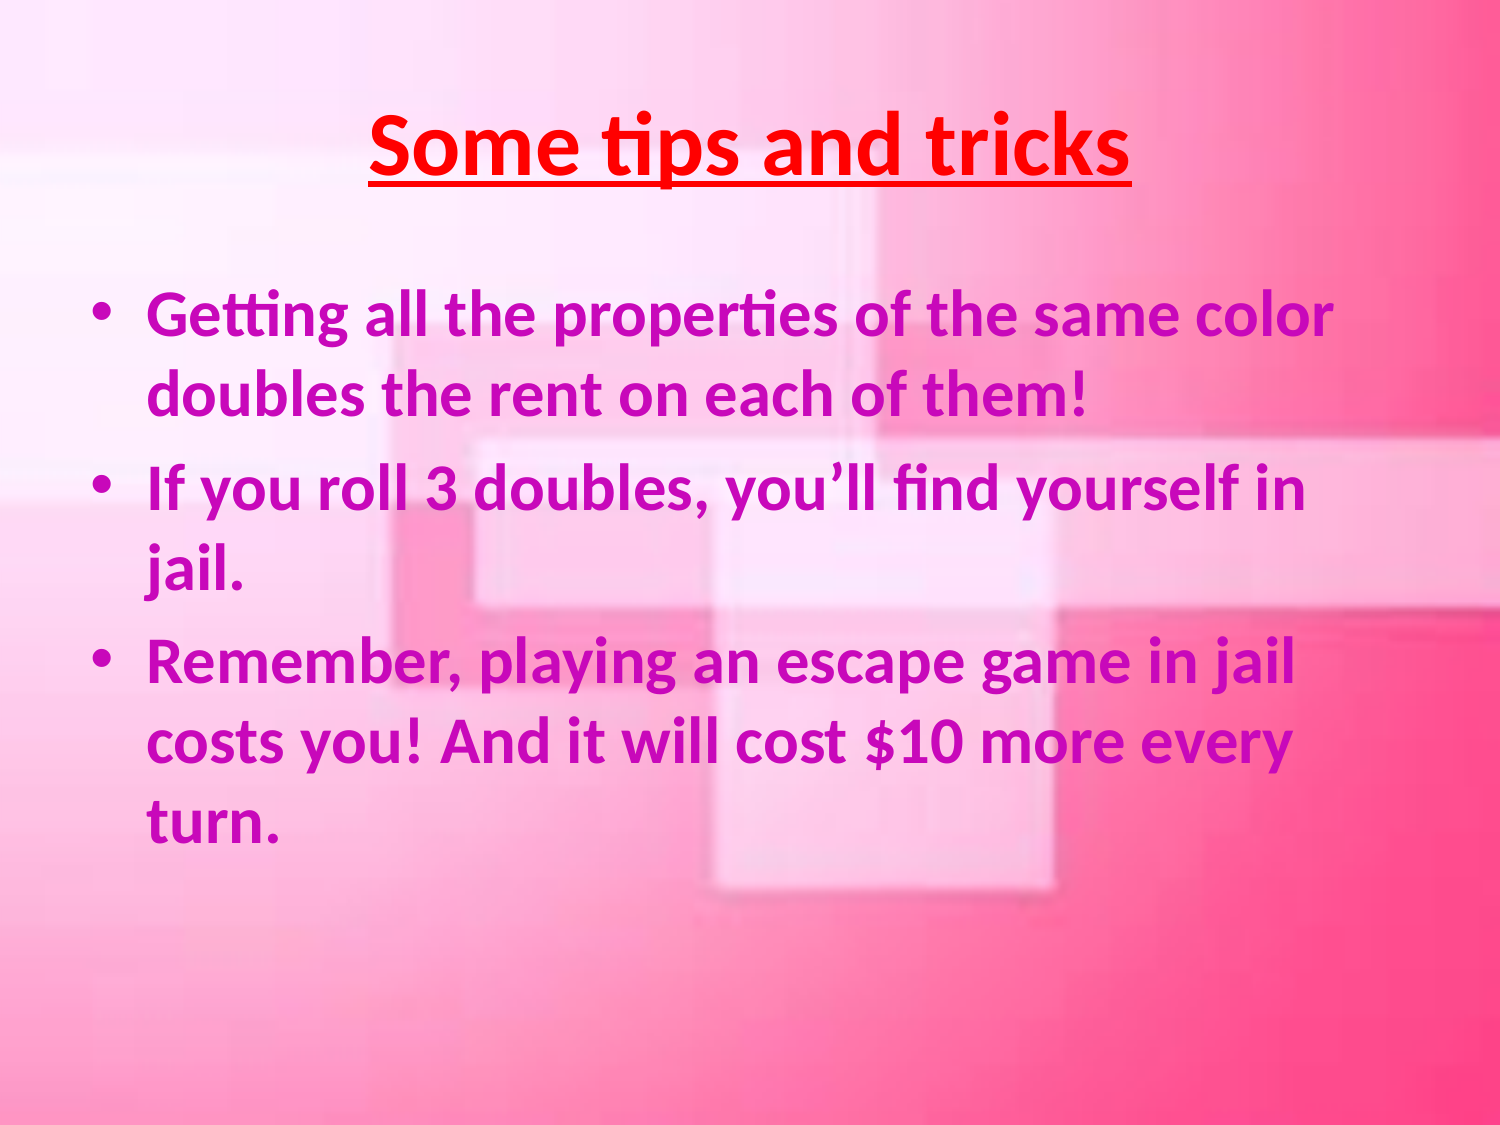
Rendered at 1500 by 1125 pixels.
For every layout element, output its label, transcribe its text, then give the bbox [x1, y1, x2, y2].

title Some tips and tricks [75, 45, 1425, 233]
list Getting all the properties of the same color doubles the rent on each of them! If you roll 3 doubles, you’ll find yourself in jail. Remember, playing an escape game in jail costs you! And it will cost $10 more every turn. [75, 262, 1425, 1005]
picture [0, 0, 1500, 1125]
